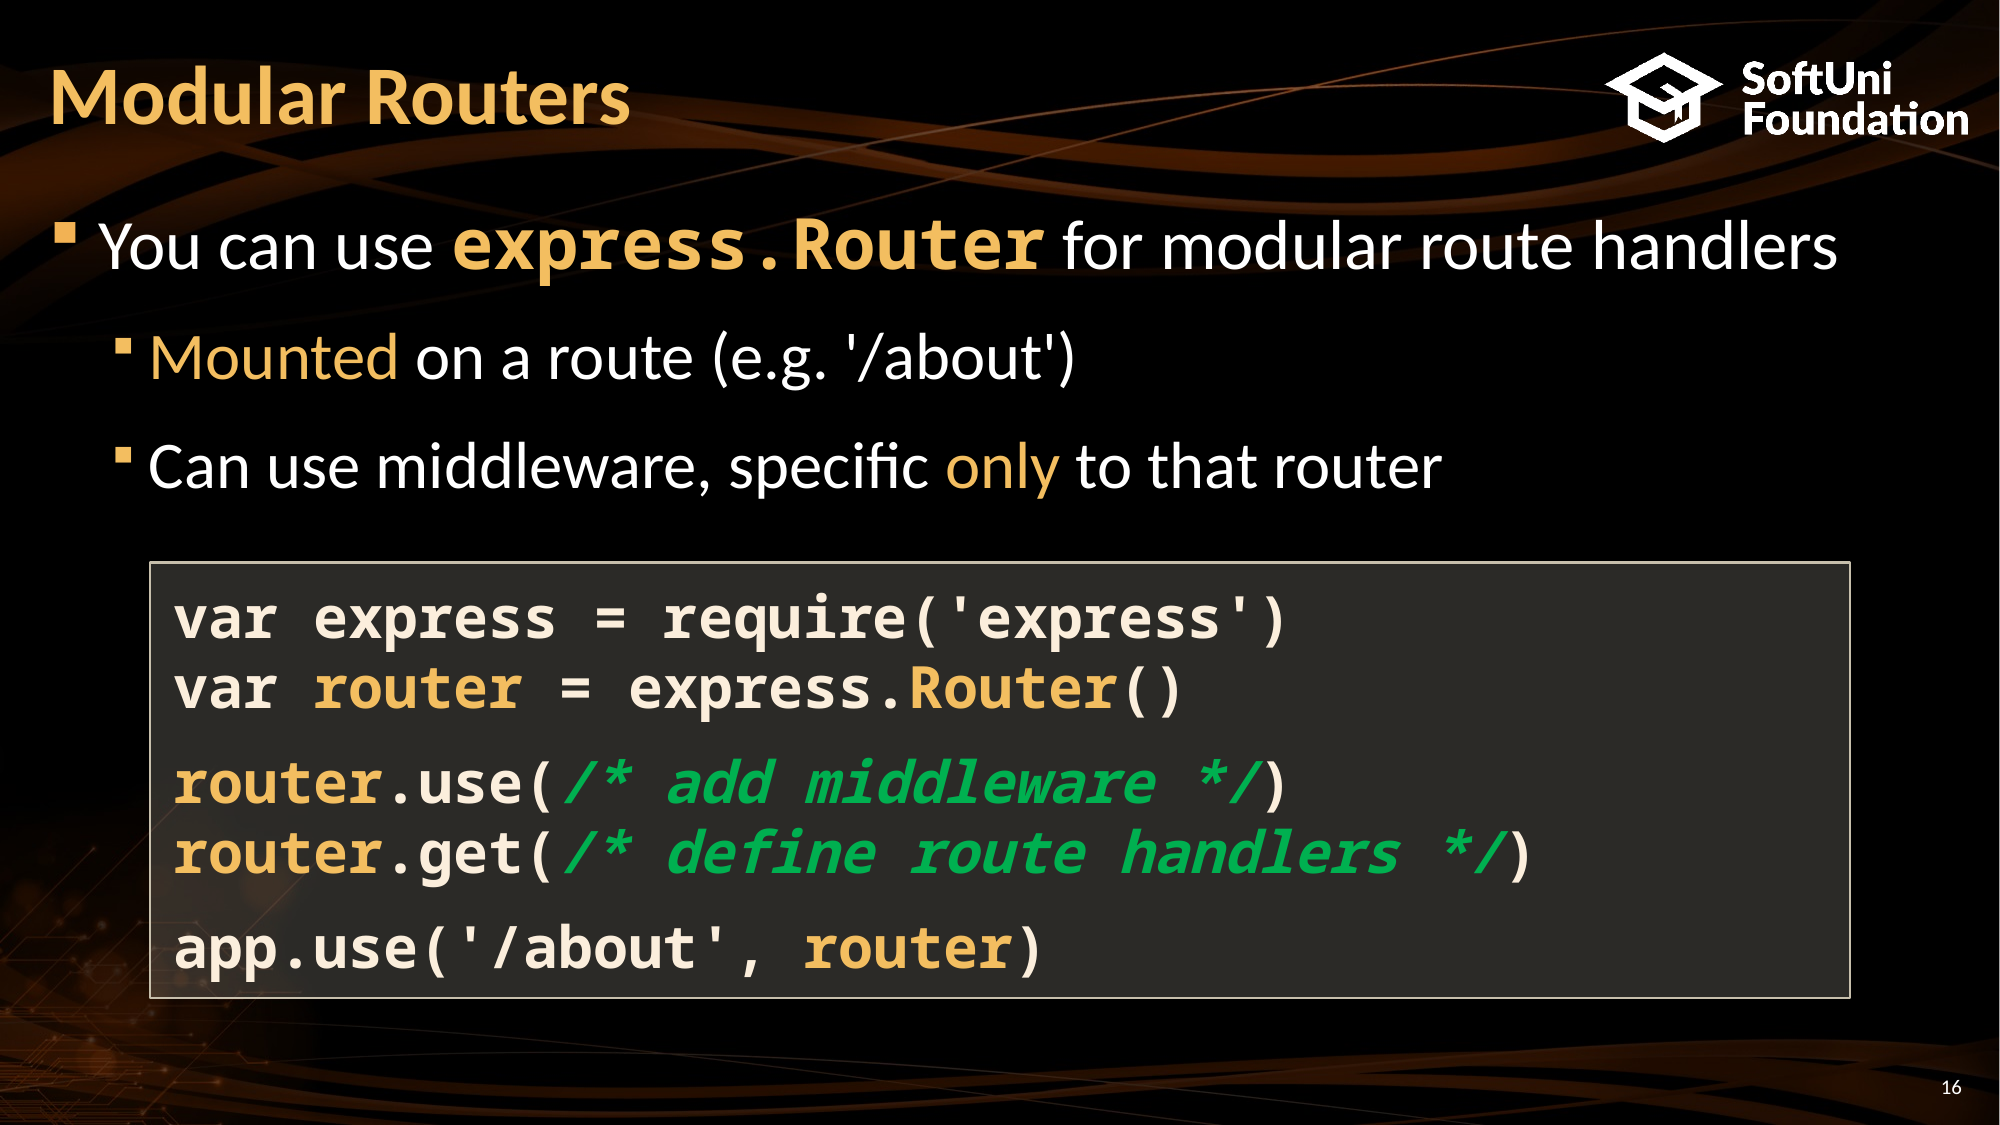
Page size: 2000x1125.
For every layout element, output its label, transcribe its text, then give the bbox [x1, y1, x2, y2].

title Modular Routers [30, 6, 1602, 189]
text_box var express = require('express') var router = express.Router() router.use(/* add middleware */) router.get(/* define route handlers */) app.use('/about', router) [149, 562, 1850, 998]
list You can use express.Router for modular route handlers Mounted on a route (e.g. '/about') Can use middleware, specific only to that router [31, 188, 1968, 1103]
picture [0, 0, 2000, 1125]
